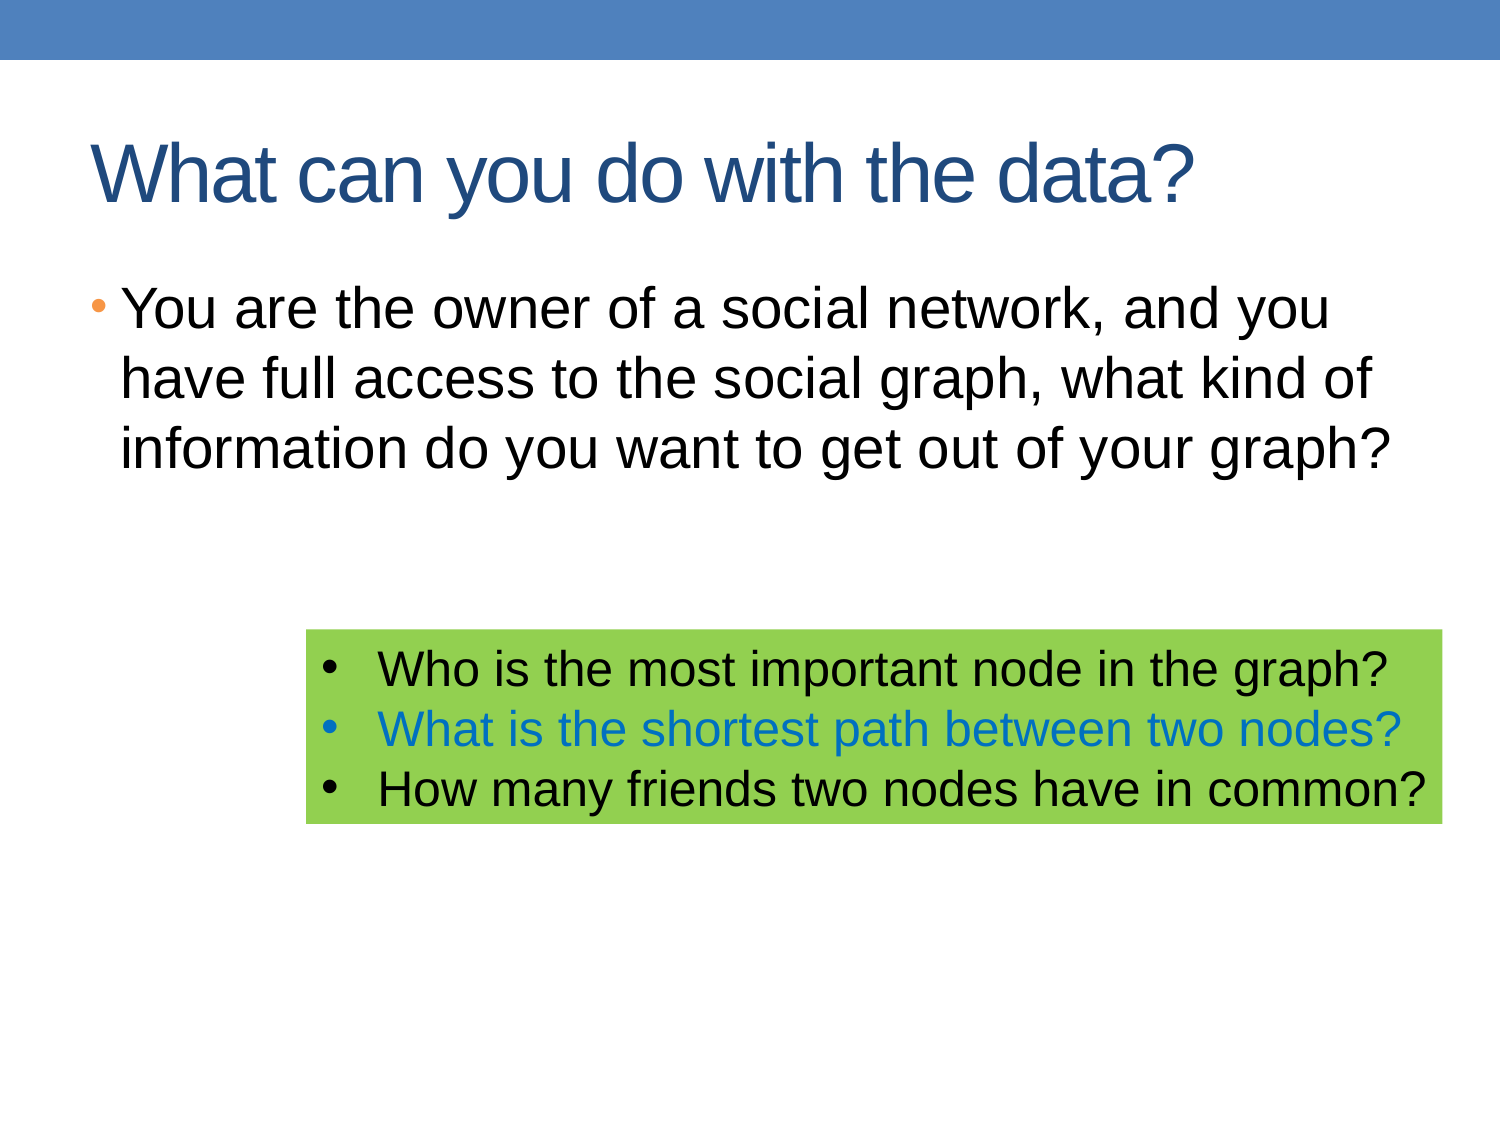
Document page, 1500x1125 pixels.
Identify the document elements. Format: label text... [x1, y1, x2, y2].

list You are the owner of a social network, and you have full access to the social graph, what kind of information do you want to get out of your graph? [75, 262, 1425, 1063]
title What can you do with the data? [75, 87, 1425, 250]
text_box Who is the most important node in the graph? What is the shortest path between two nodes? How many friends two nodes have in common? [306, 629, 1443, 824]
